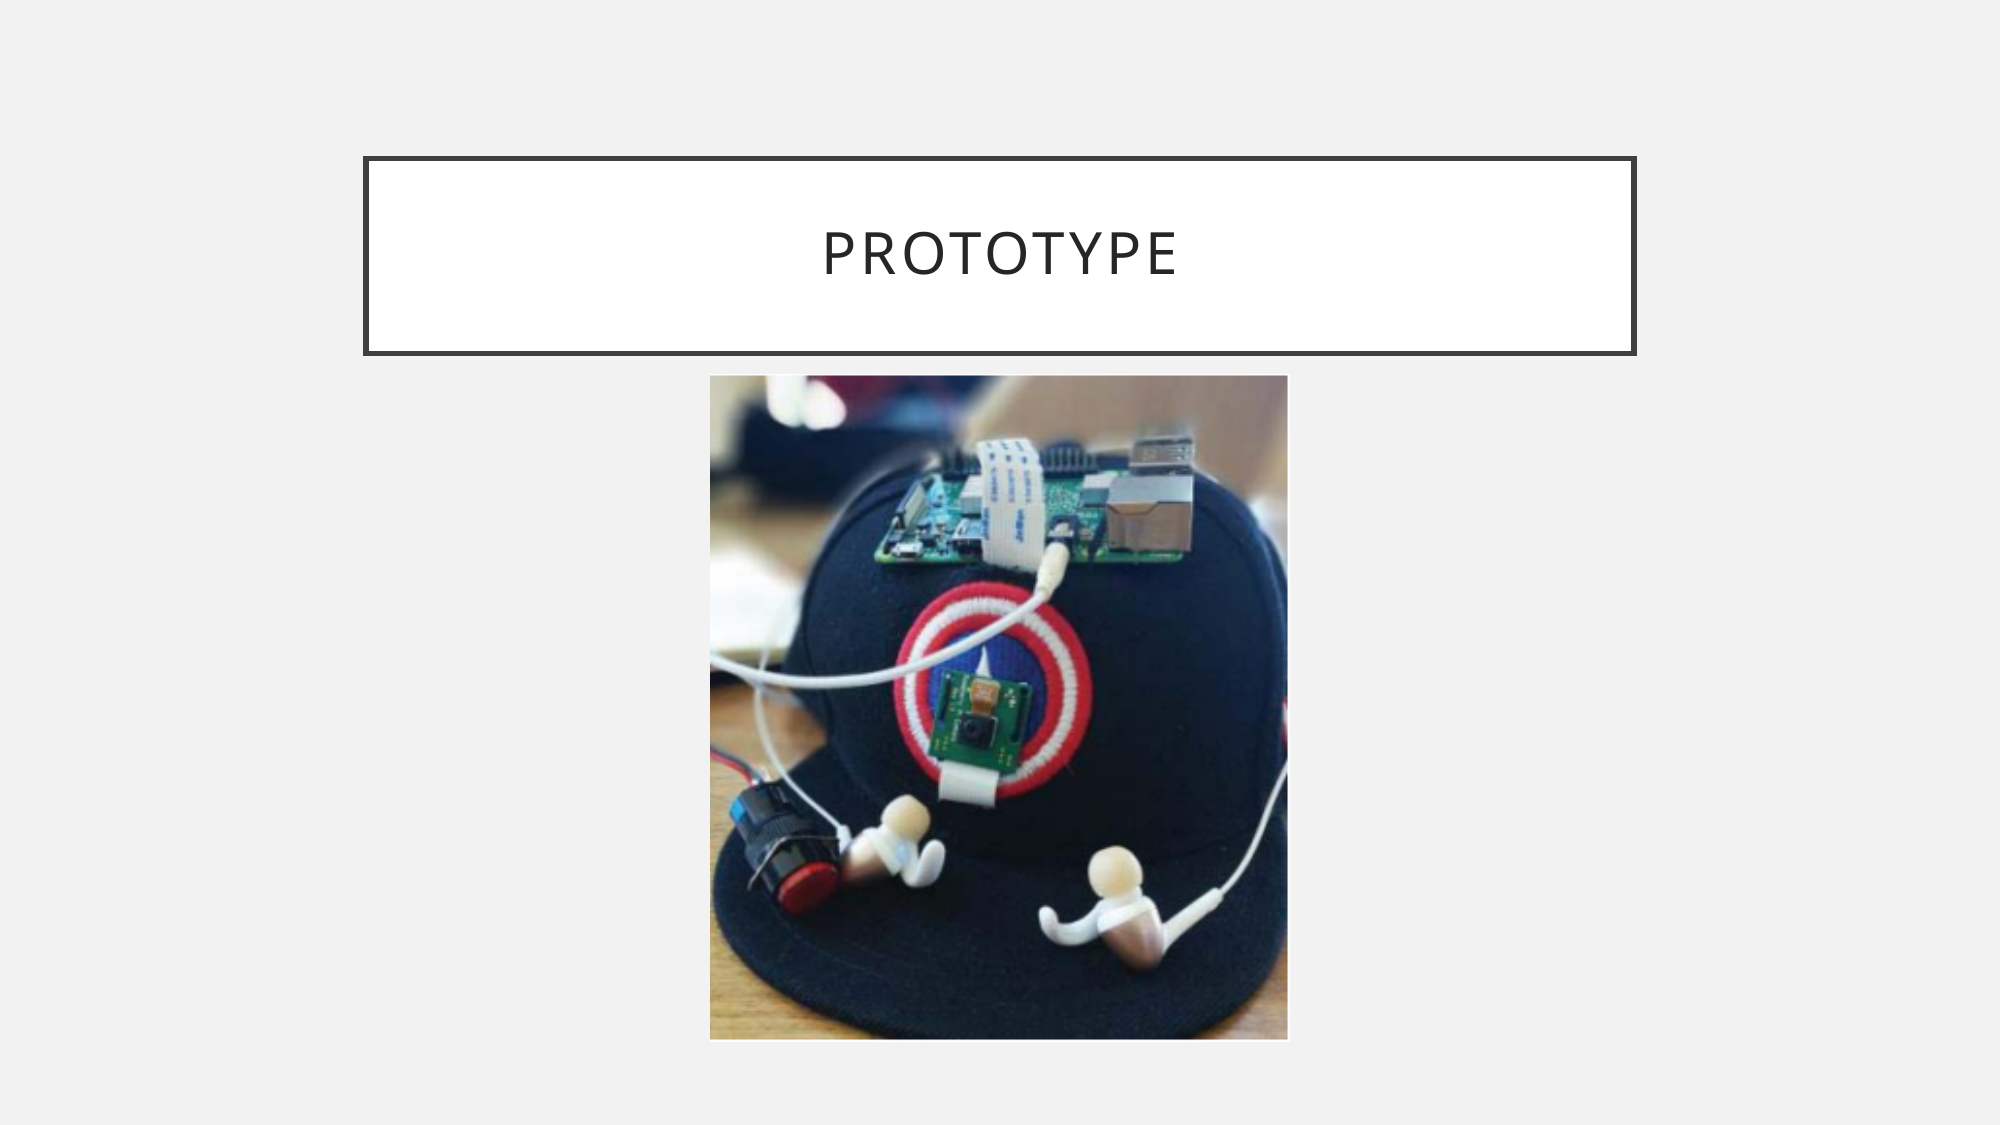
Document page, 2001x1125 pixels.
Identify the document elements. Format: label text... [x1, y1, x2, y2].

picture [710, 374, 1290, 1042]
title Prototype [363, 156, 1637, 356]
